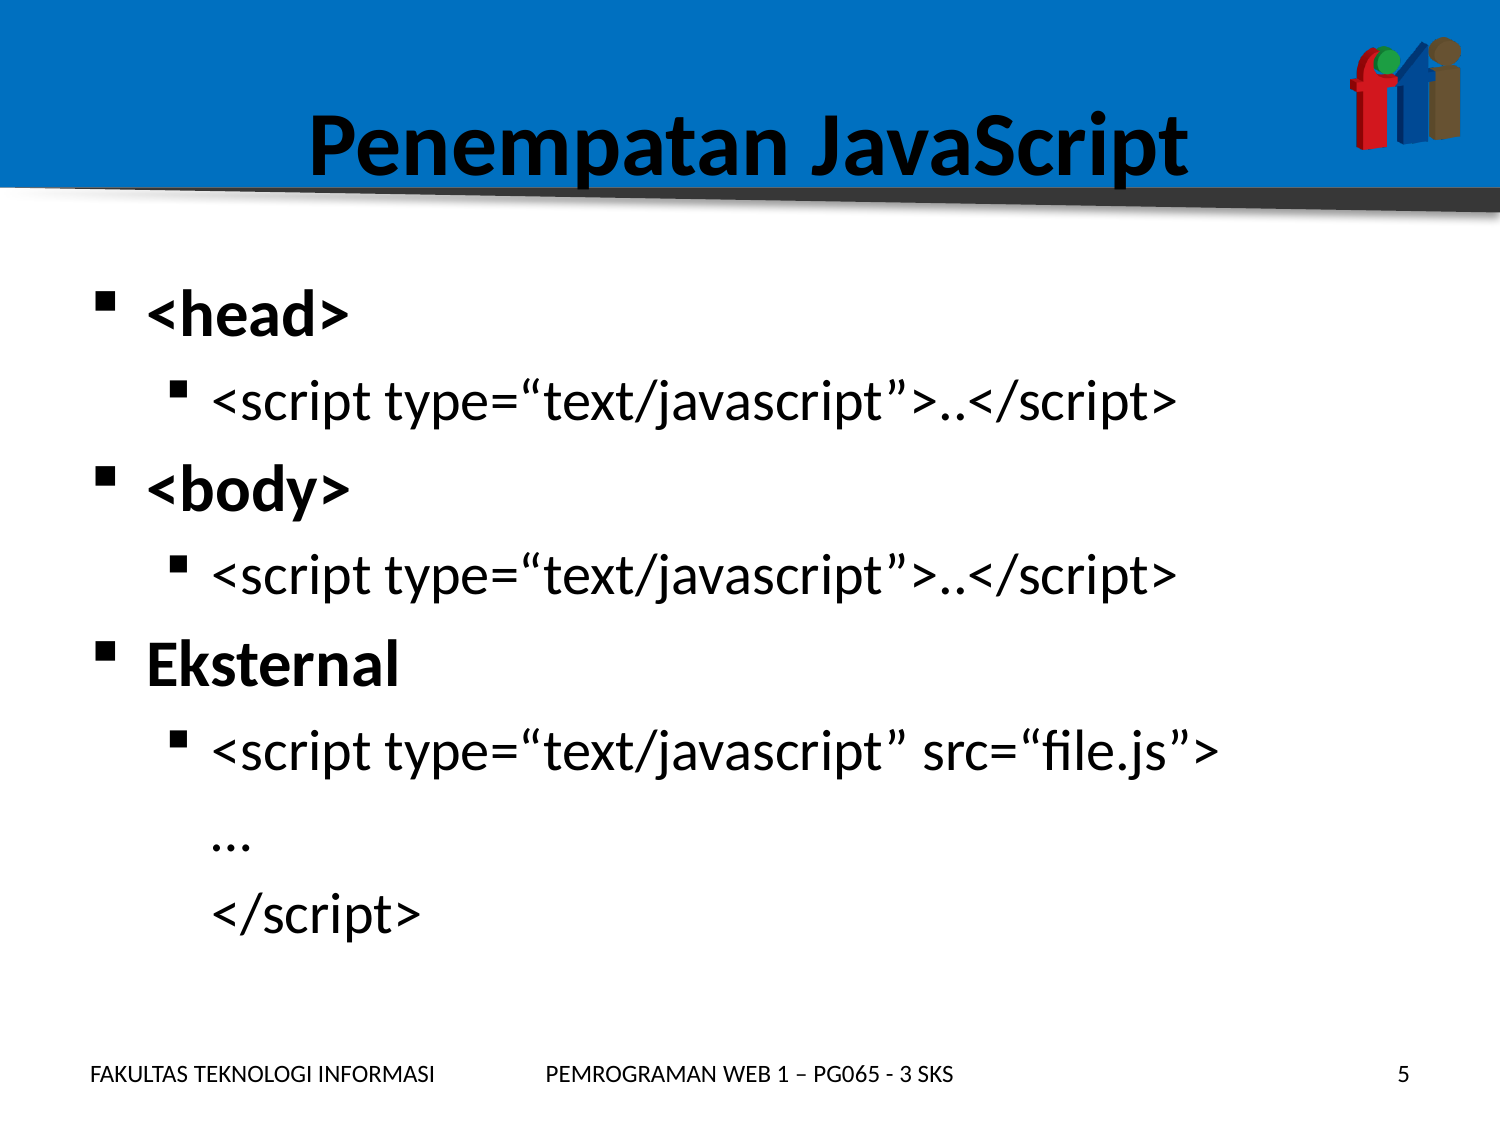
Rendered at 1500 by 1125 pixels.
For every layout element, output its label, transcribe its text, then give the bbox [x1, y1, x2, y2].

picture [1350, 37, 1461, 150]
slide_number 5 [1074, 1042, 1425, 1103]
slide_number FAKULTAS TEKNOLOGI INFORMASI [75, 1042, 488, 1103]
title Penempatan JavaScript [74, 44, 1426, 233]
footer PEMROGRAMAN WEB 1 – PG065 - 3 SKS [512, 1042, 988, 1103]
list <head> <script type=“text/javascript”>..</script> <body> <script type=“text/javascript”>..</script> Eksternal <script type=“text/javascript” src=“file.js”> … </script> [74, 262, 1426, 1006]
